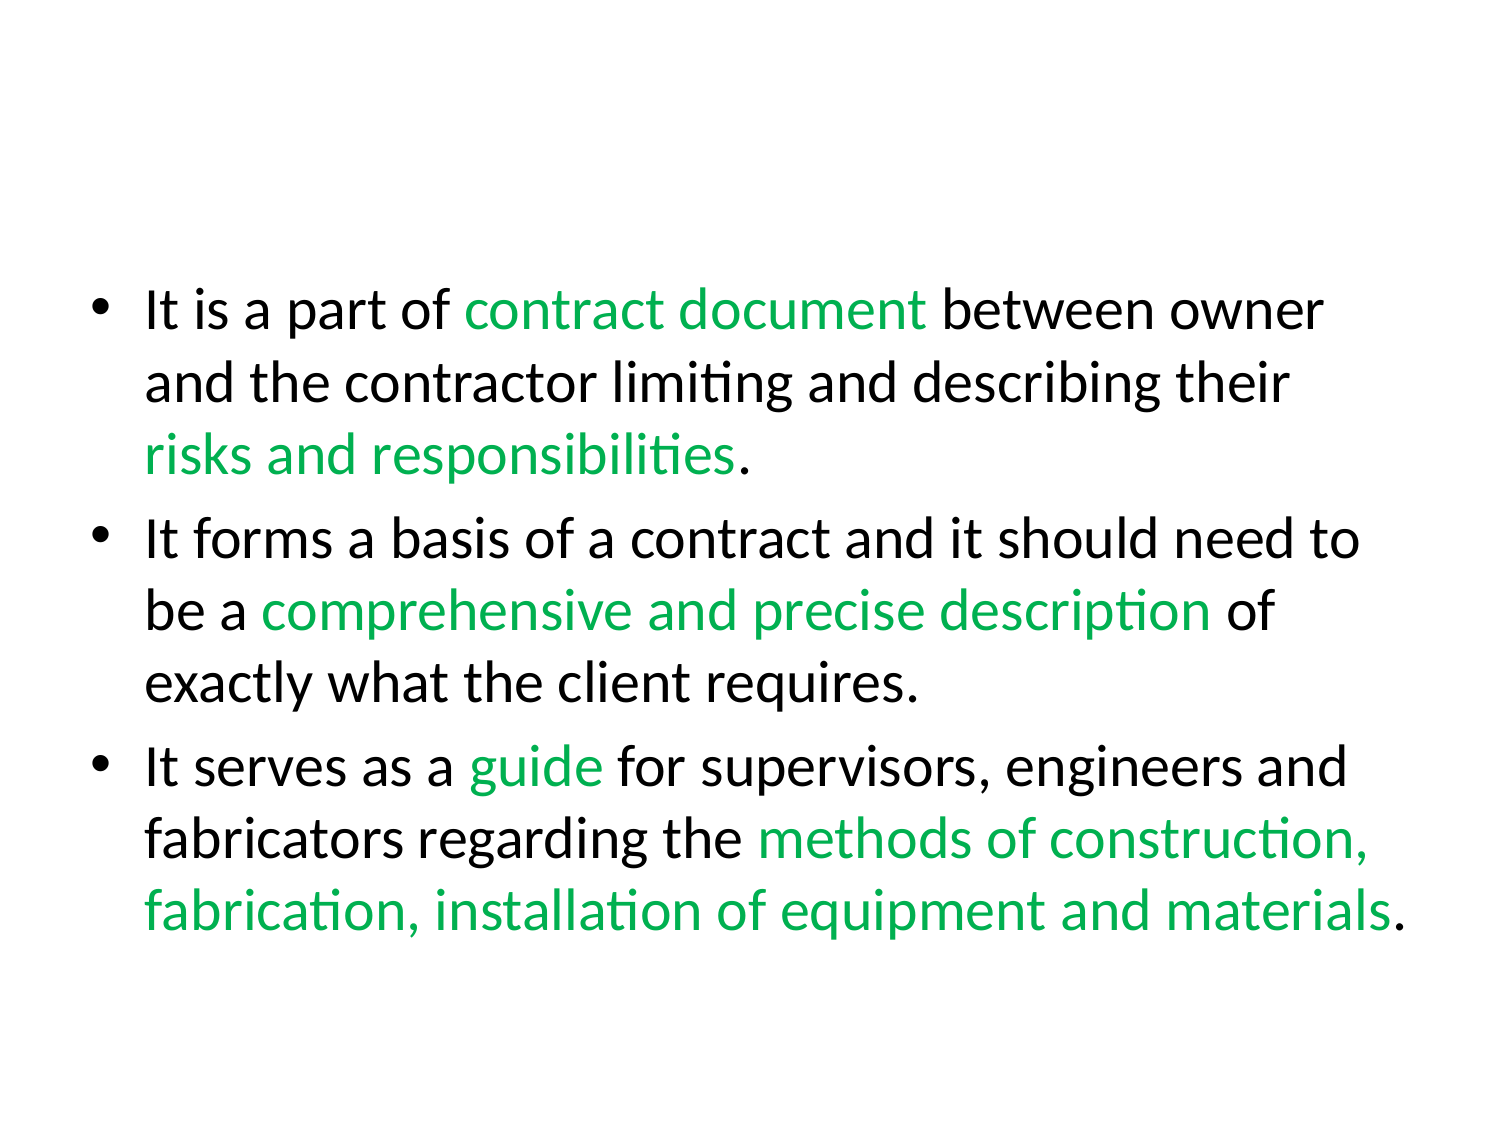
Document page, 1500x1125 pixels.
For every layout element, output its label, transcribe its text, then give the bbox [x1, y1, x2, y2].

list It is a part of contract document between owner and the contractor limiting and describing their risks and responsibilities. It forms a basis of a contract and it should need to be a comprehensive and precise description of exactly what the client requires. It serves as a guide for supervisors, engineers and fabricators regarding the methods of construction, fabrication, installation of equipment and materials. [75, 262, 1425, 1005]
